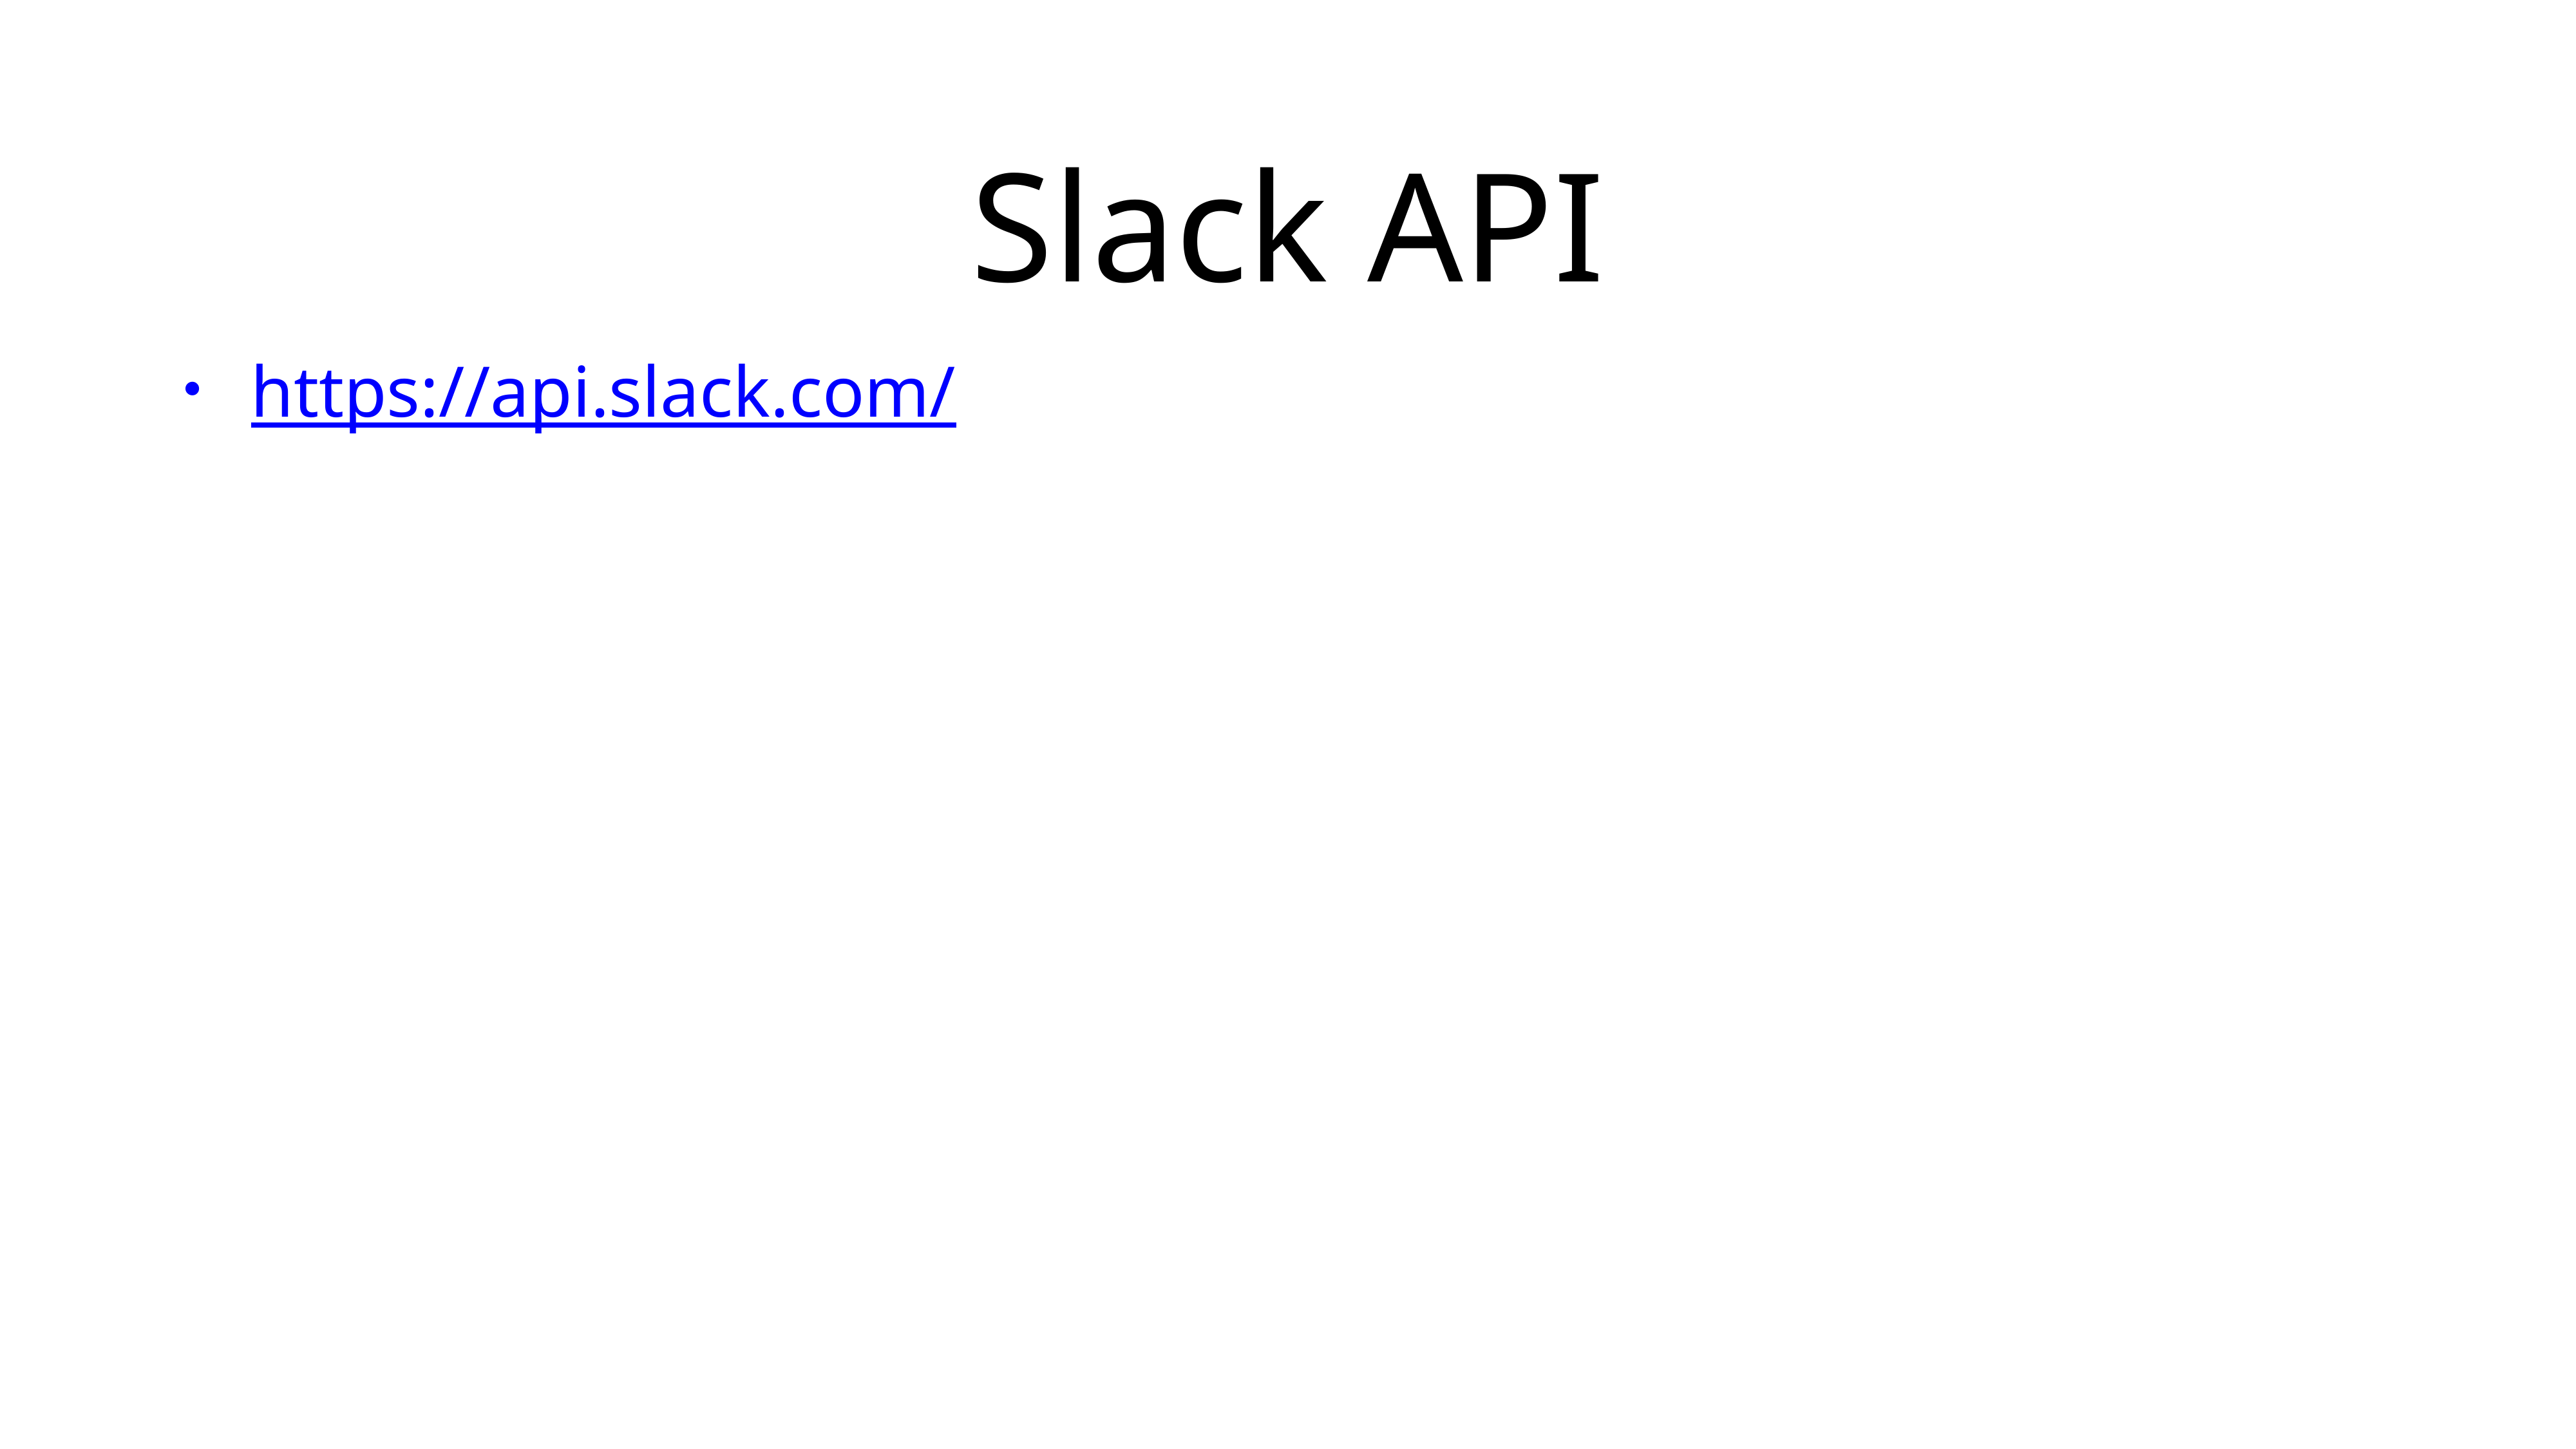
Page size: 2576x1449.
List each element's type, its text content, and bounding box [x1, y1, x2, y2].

list https://api.slack.com/ [178, 341, 2398, 1316]
title Slack API [178, 100, 2398, 341]
